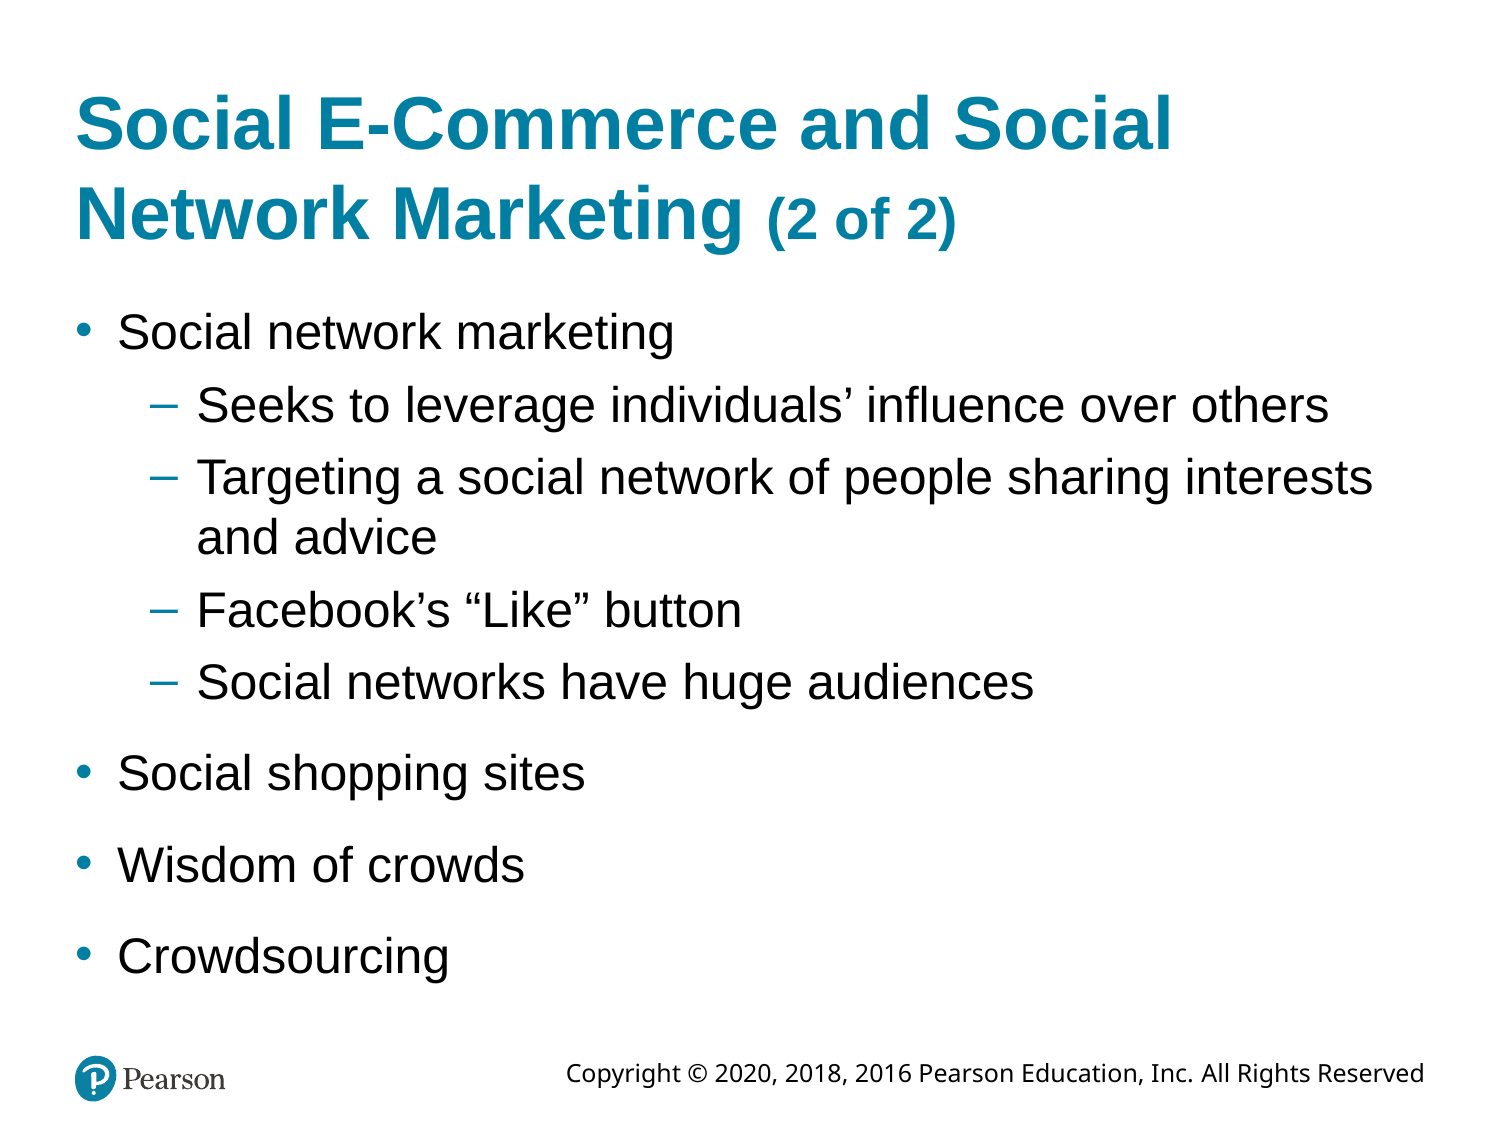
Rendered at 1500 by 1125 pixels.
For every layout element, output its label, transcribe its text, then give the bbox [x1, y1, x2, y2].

list Social network marketing Seeks to leverage individuals’ influence over others Targeting a social network of people sharing interests and advice Facebook’s “Like” button Social networks have huge audiences Social shopping sites Wisdom of crowds Crowdsourcing [75, 299, 1425, 984]
title Social E-Commerce and Social Network Marketing (2 of 2) [75, 66, 1425, 255]
